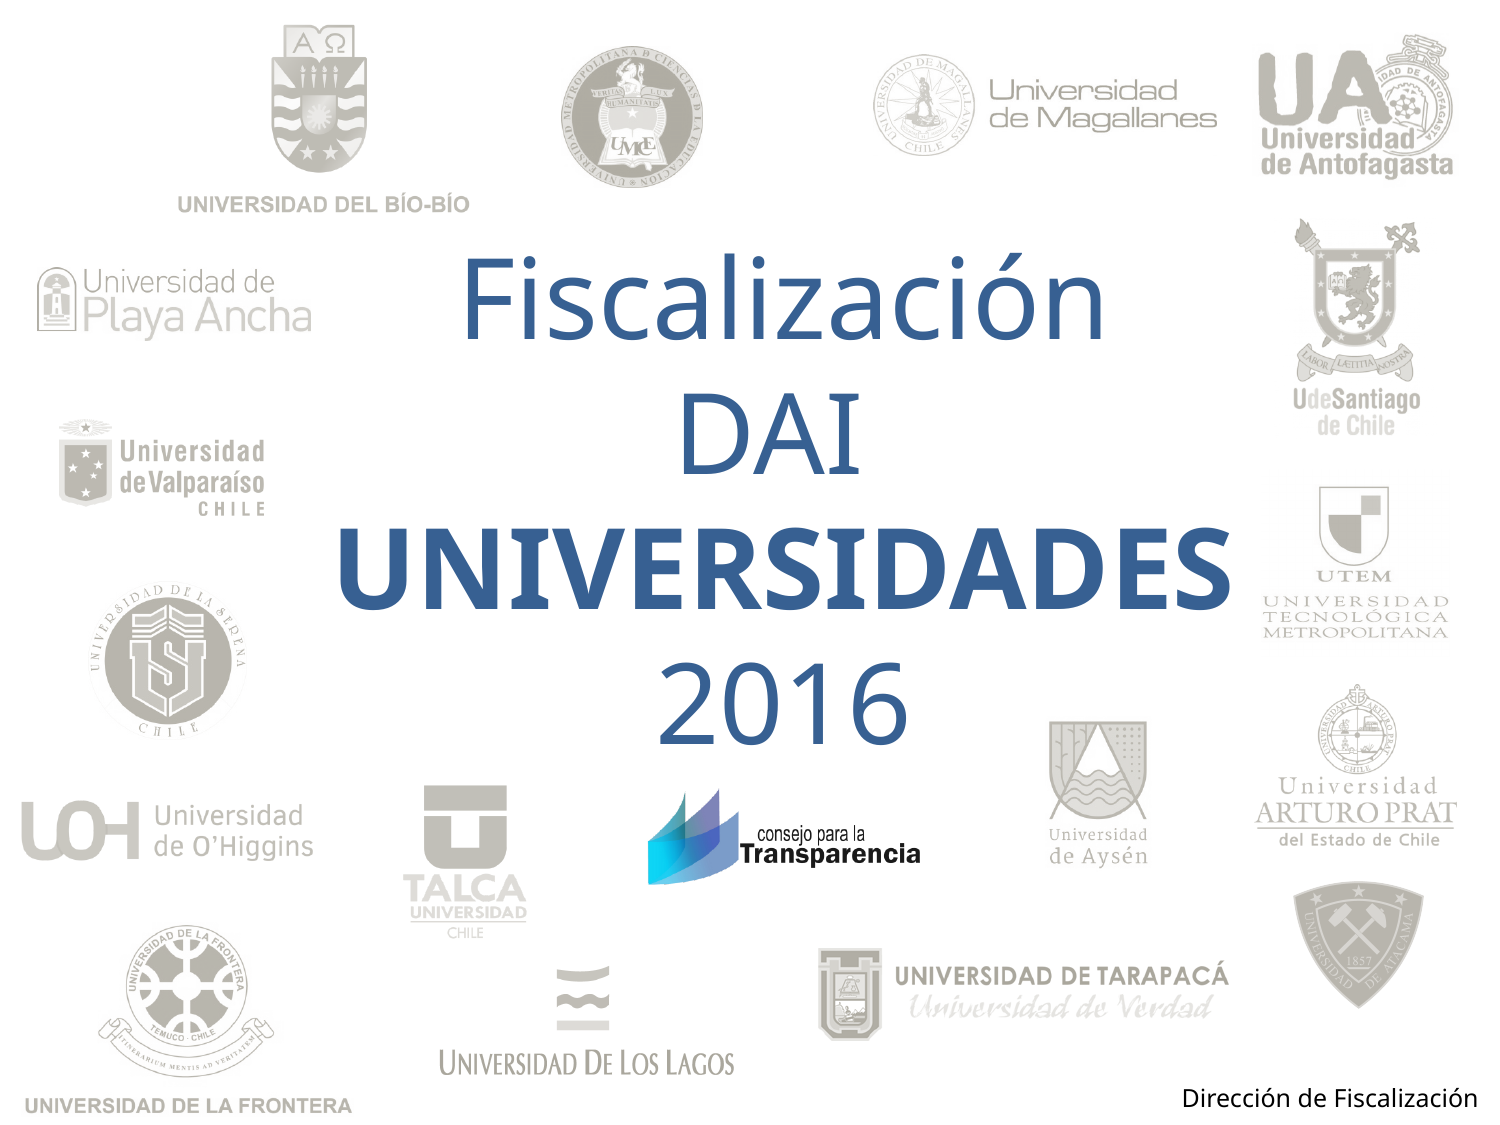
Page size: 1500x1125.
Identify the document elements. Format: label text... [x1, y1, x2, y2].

picture [560, 46, 703, 189]
picture [873, 54, 1218, 157]
picture [647, 786, 920, 887]
picture [1293, 881, 1424, 1009]
picture [1251, 16, 1459, 189]
picture [1254, 684, 1457, 847]
text_box Fiscalización DAI UNIVERSIDADES 2016 [317, 219, 1251, 775]
picture [37, 266, 311, 342]
picture [58, 419, 264, 516]
picture [1045, 715, 1152, 872]
picture [1261, 469, 1450, 658]
picture [369, 765, 751, 1086]
picture [11, 798, 324, 863]
picture [808, 943, 1276, 1047]
picture [1273, 214, 1438, 441]
text_box Dirección de Fiscalización [972, 1080, 1496, 1115]
picture [170, 16, 476, 236]
picture [21, 922, 355, 1117]
picture [88, 581, 247, 740]
